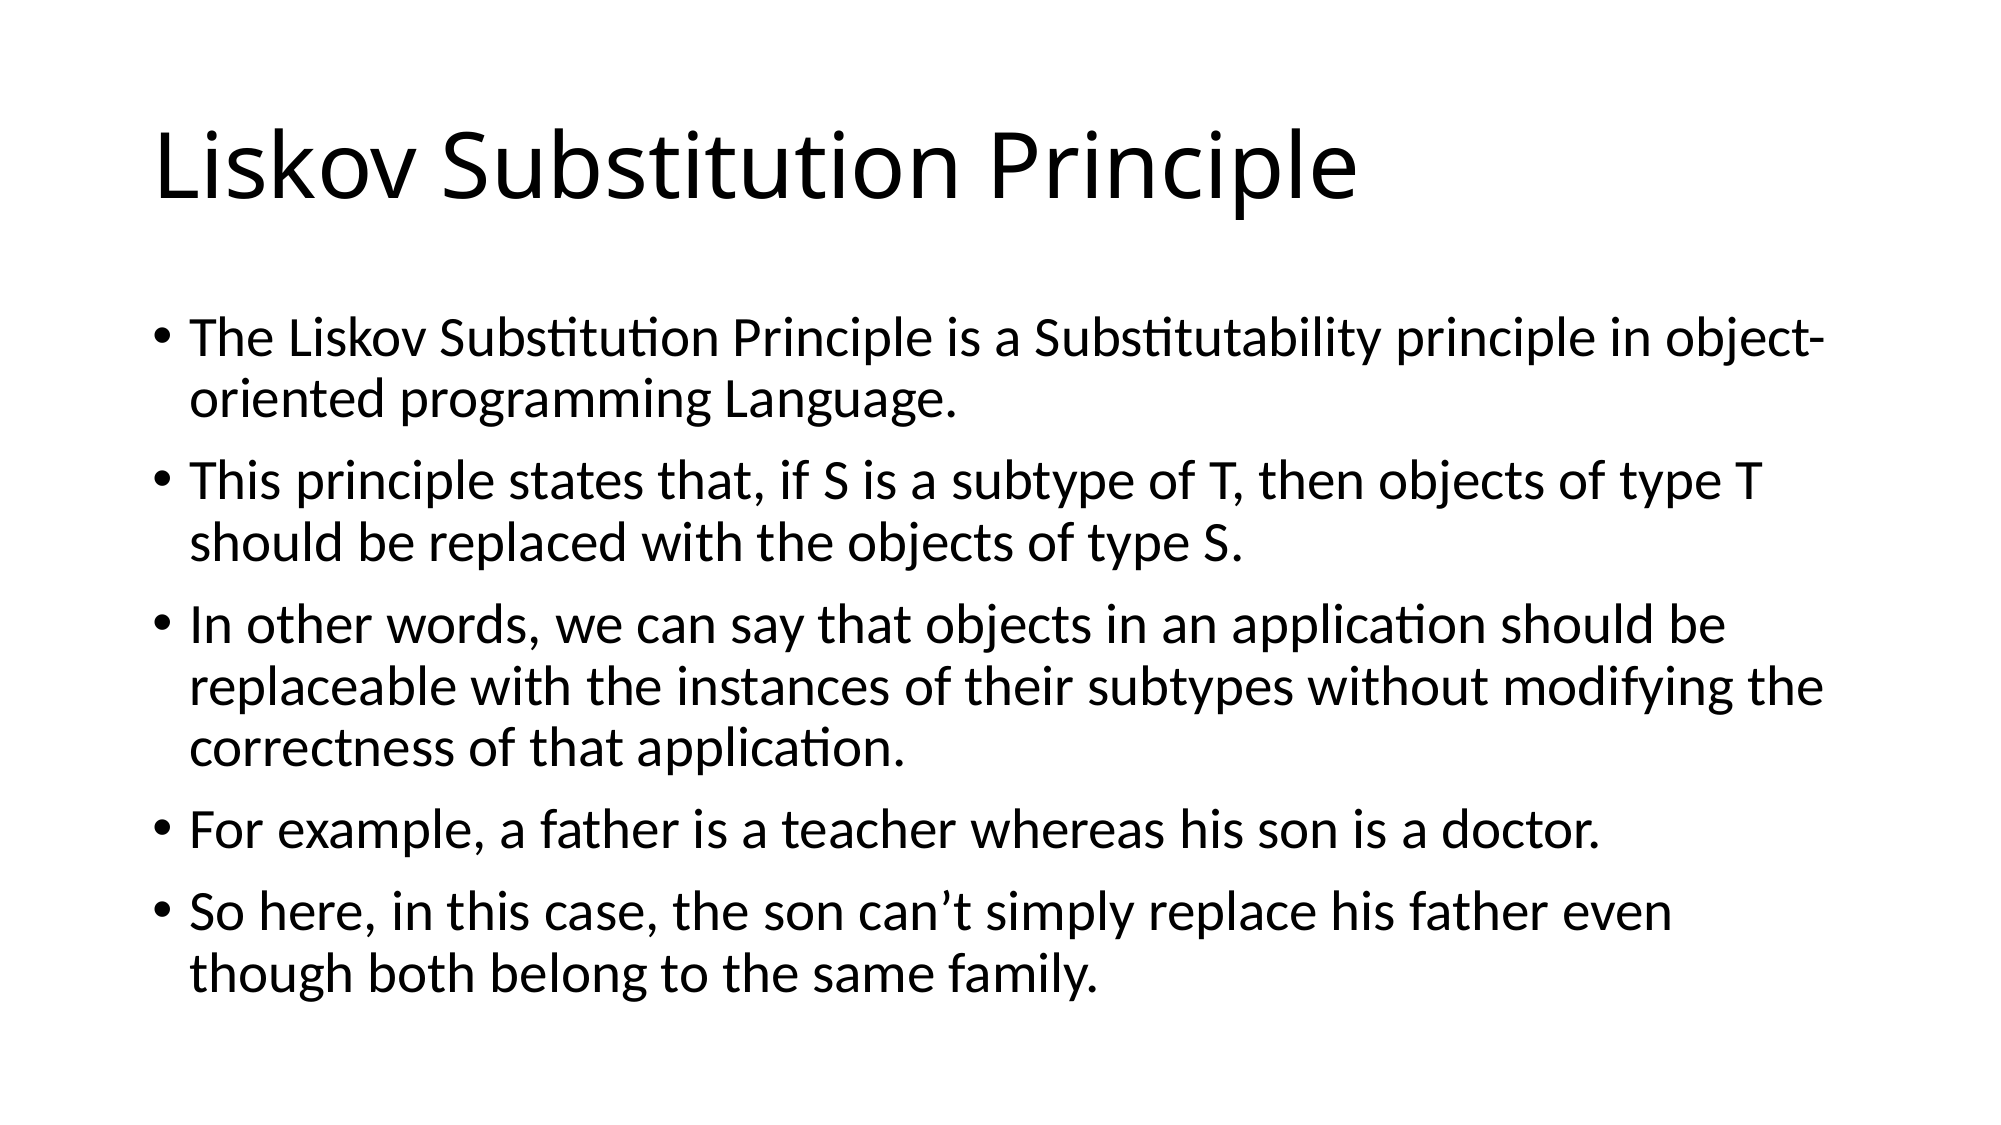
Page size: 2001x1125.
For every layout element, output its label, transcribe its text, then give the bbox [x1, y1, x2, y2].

title Liskov Substitution Principle [137, 59, 1863, 278]
list The Liskov Substitution Principle is a Substitutability principle in object-oriented programming Language. This principle states that, if S is a subtype of T, then objects of type T should be replaced with the objects of type S. In other words, we can say that objects in an application should be replaceable with the instances of their subtypes without modifying the correctness of that application. For example, a father is a teacher whereas his son is a doctor. So here, in this case, the son can’t simply replace his father even though both belong to the same family. [137, 299, 1863, 1014]
